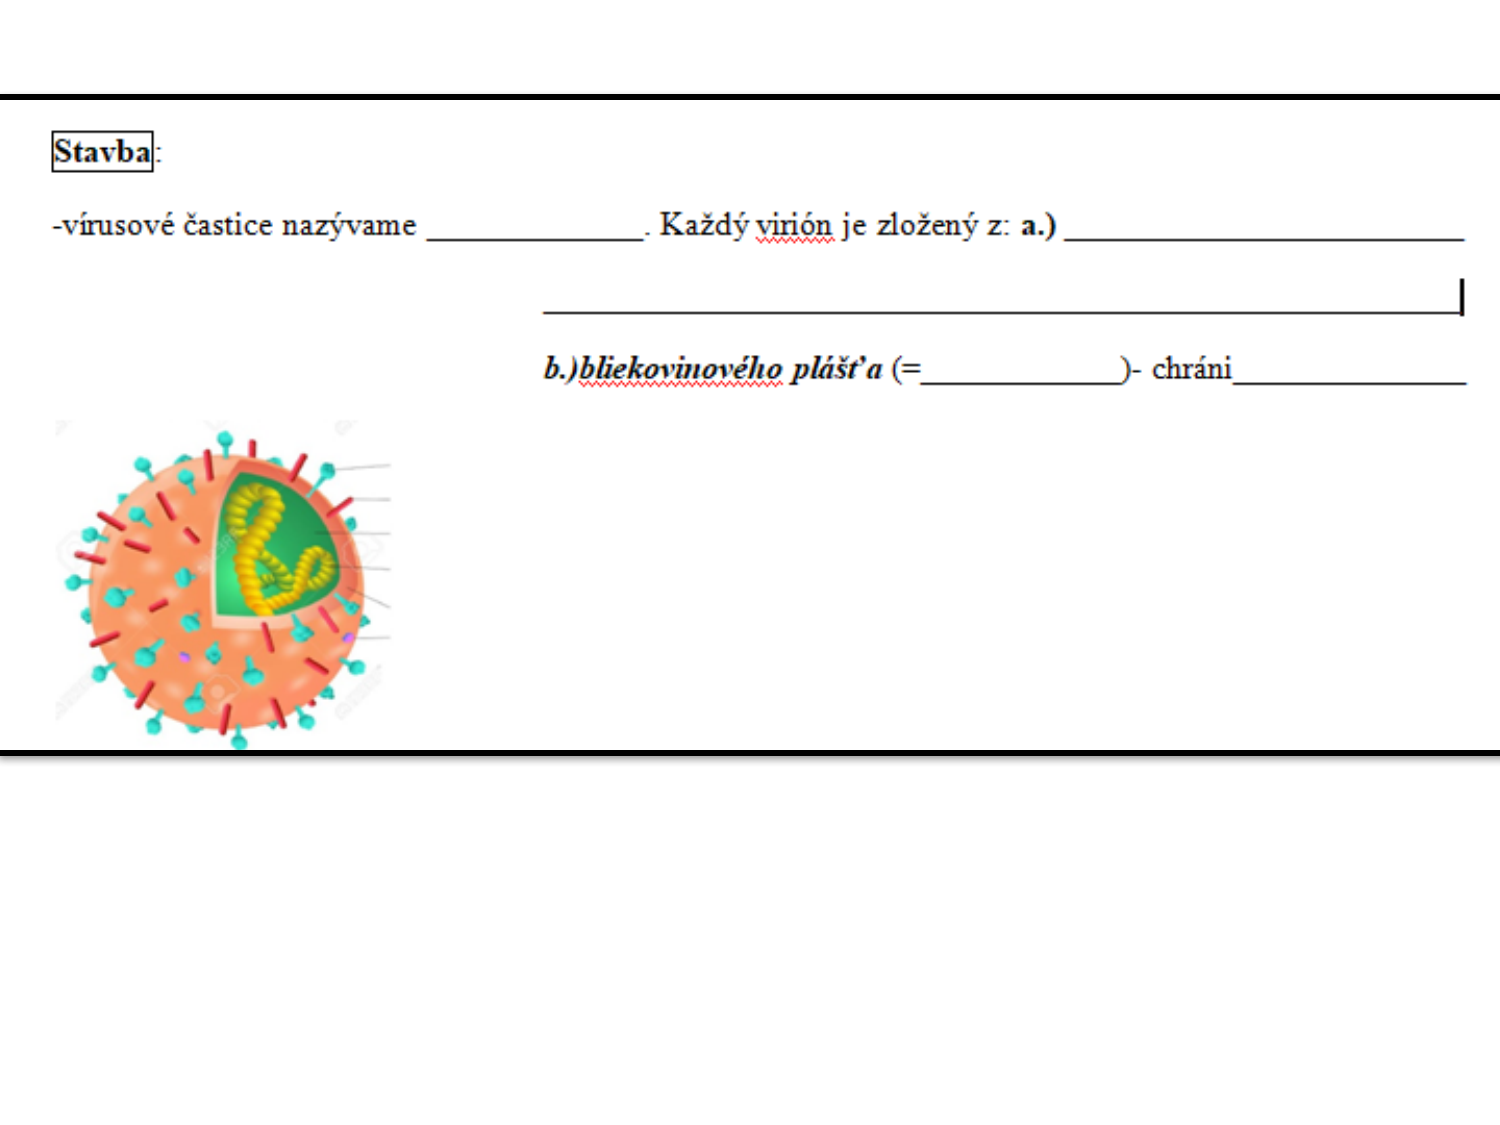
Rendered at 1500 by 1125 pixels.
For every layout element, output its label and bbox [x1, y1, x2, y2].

picture [0, 99, 1500, 751]
